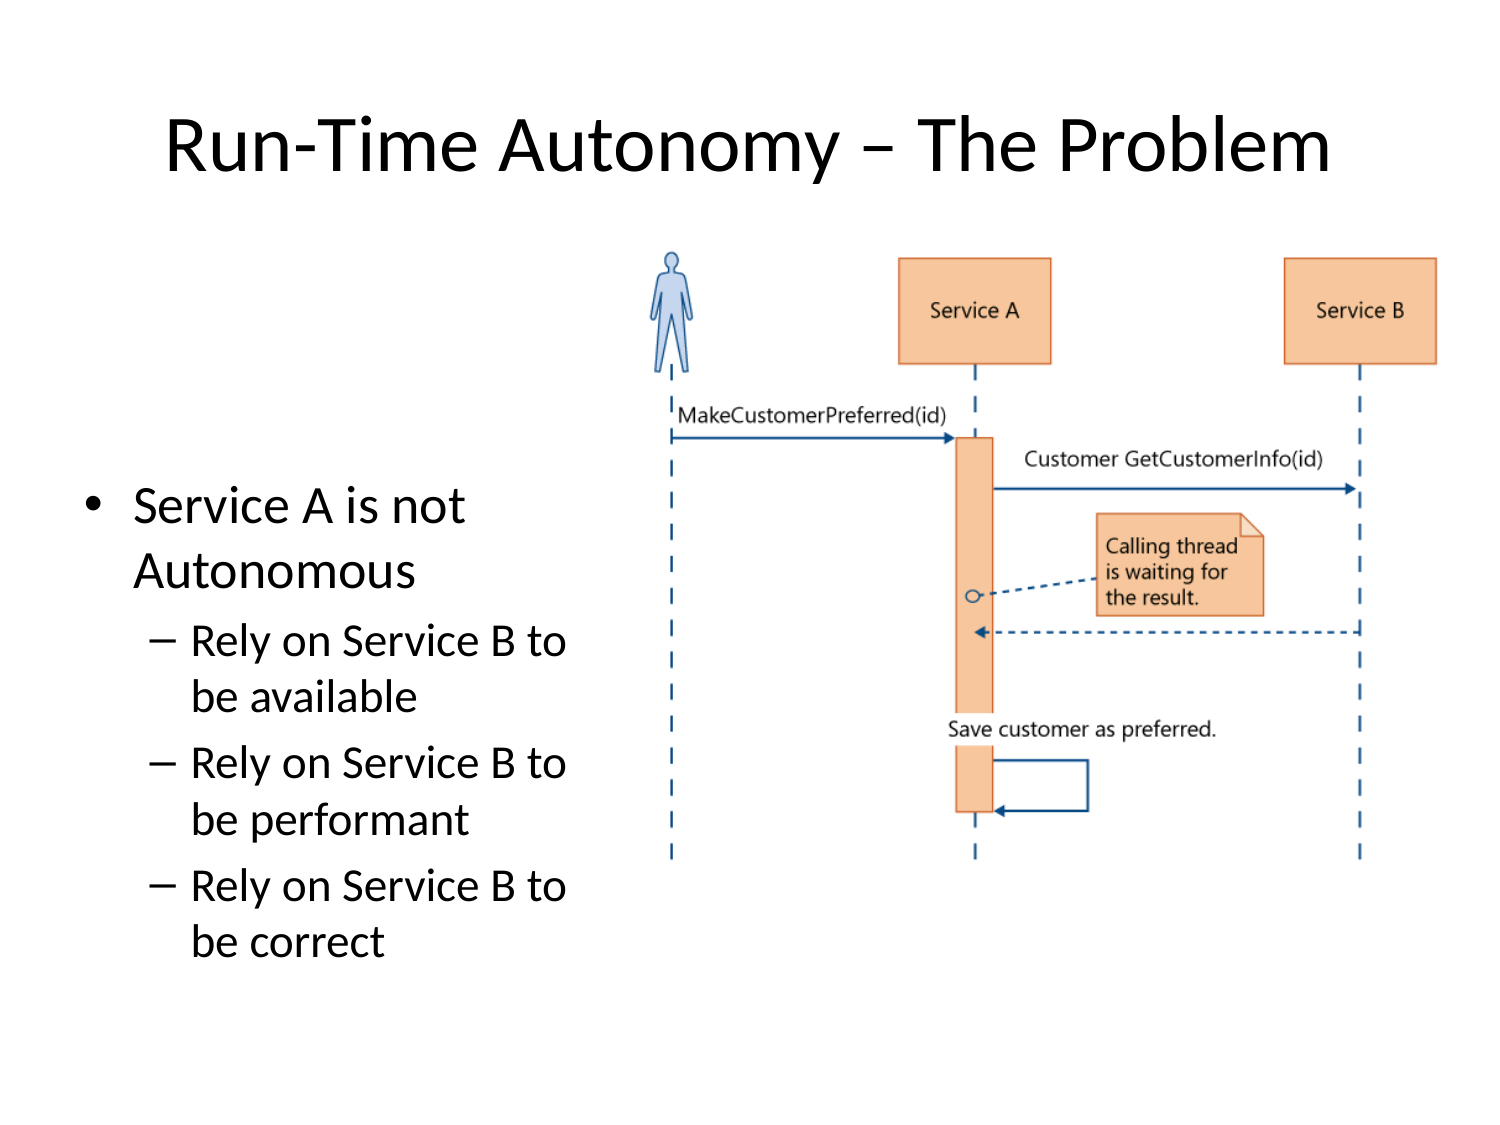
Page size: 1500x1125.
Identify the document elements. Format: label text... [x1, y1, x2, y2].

list Service A is not Autonomous Rely on Service B to be available Rely on Service B to be performant Rely on Service B to be correct [68, 462, 638, 975]
title Run-Time Autonomy – The Problem [75, 45, 1425, 233]
picture [647, 249, 1441, 863]
